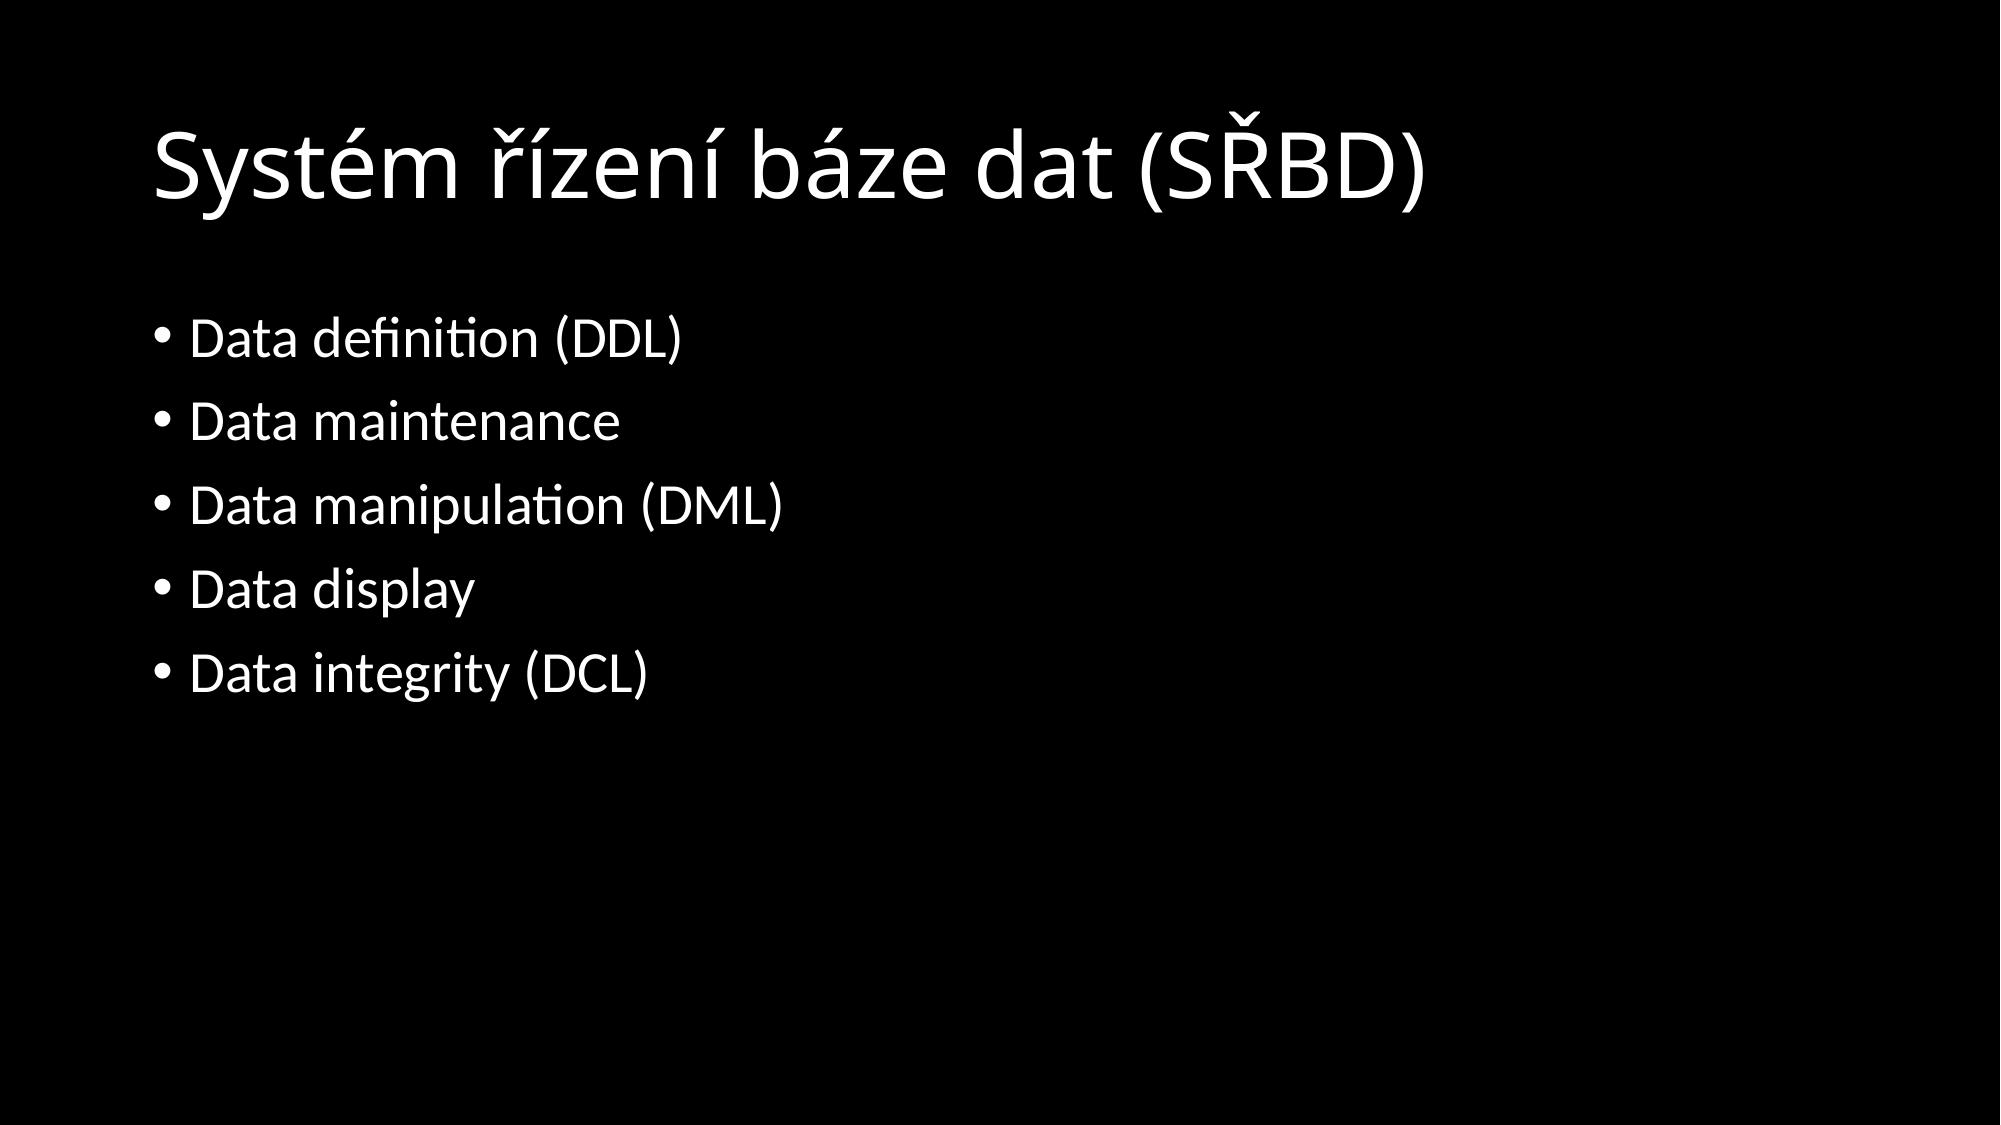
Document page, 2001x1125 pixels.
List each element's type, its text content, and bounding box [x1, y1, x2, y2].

text_box Systém řízení báze dat (SŘBD) [137, 59, 1863, 278]
text_box Data definition (DDL) Data maintenance Data manipulation (DML) Data display Data integrity (DCL) [137, 299, 1863, 1014]
